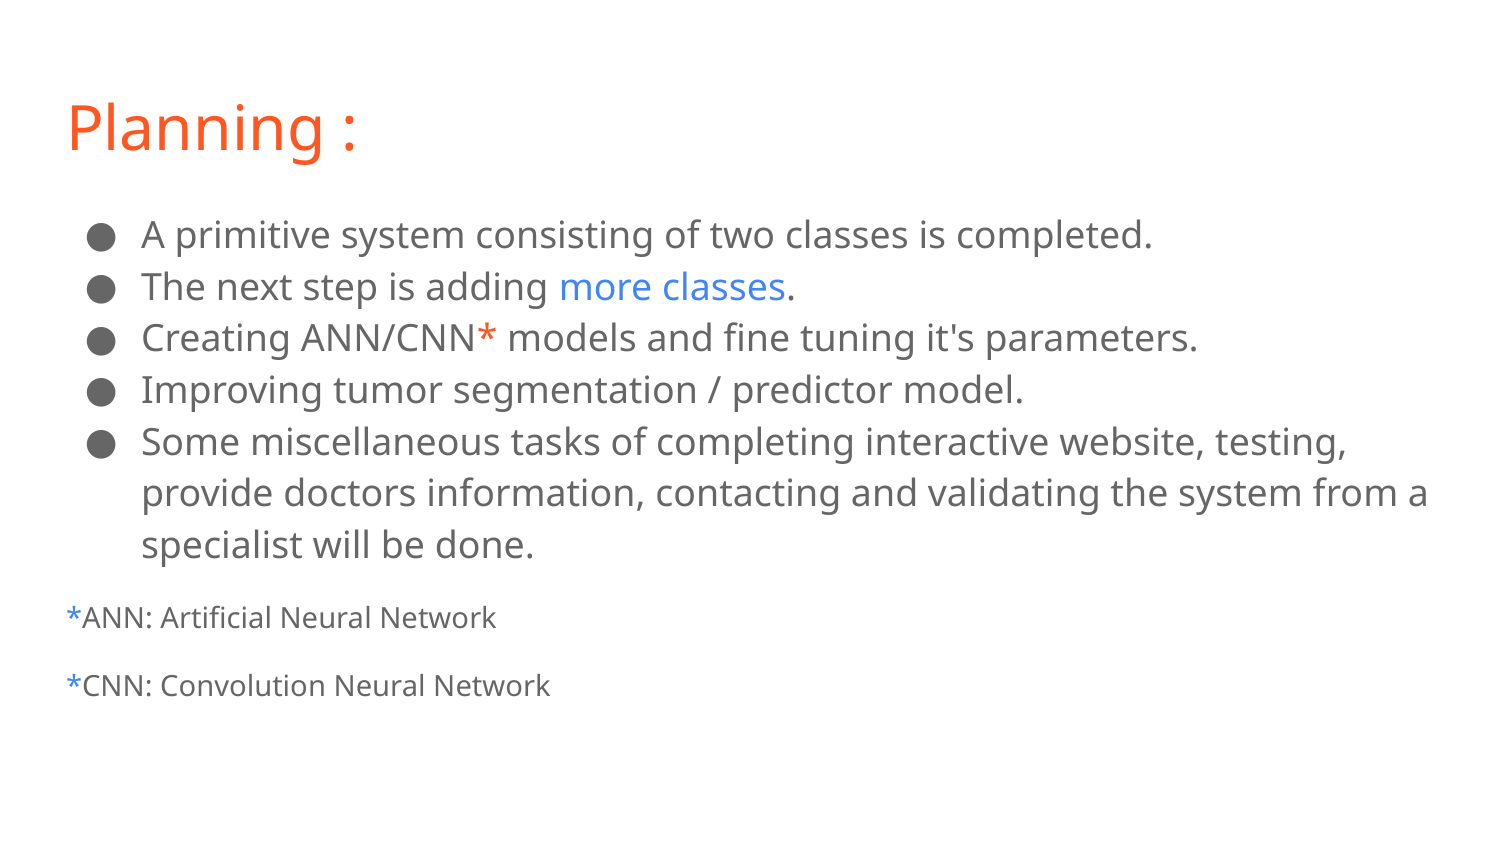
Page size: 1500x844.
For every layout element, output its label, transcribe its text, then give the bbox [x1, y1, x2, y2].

list A primitive system consisting of two classes is completed. The next step is adding more classes. Creating ANN/CNN* models and fine tuning it's parameters. Improving tumor segmentation / predictor model. Some miscellaneous tasks of completing interactive website, testing, provide doctors information, contacting and validating the system from a specialist will be done. *ANN: Artificial Neural Network *CNN: Convolution Neural Network [51, 189, 1449, 750]
title Planning : [51, 72, 1449, 167]
